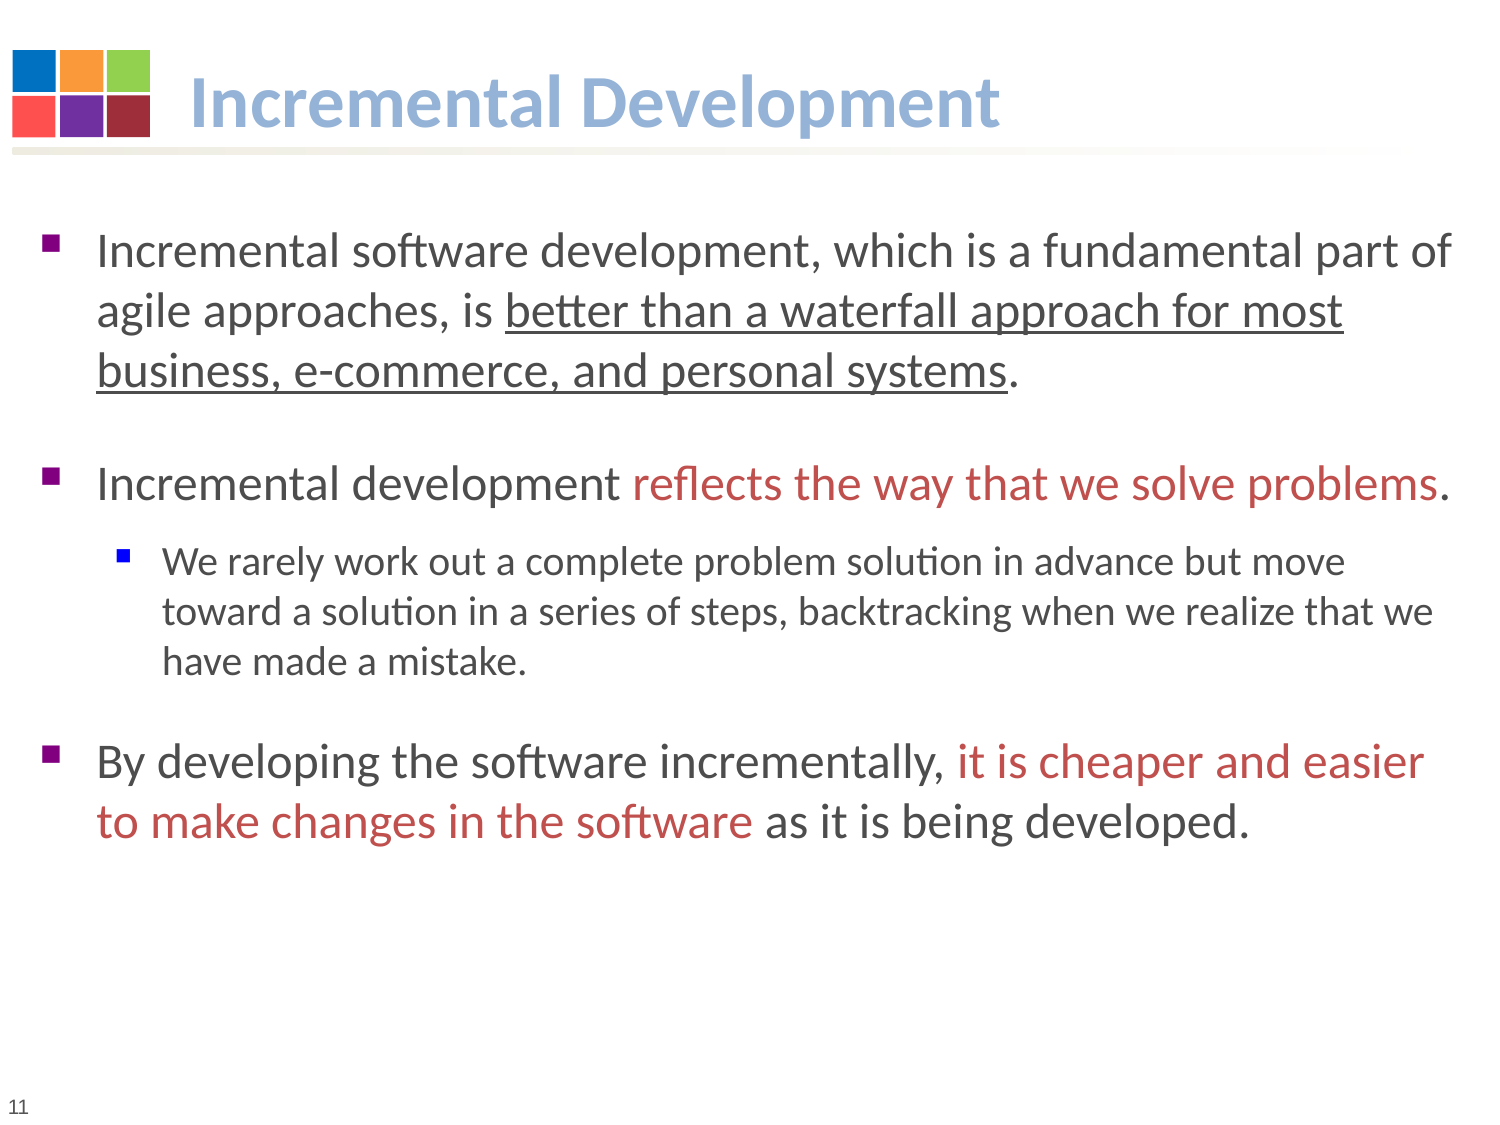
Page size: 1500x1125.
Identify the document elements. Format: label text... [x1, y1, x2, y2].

list Incremental software development, which is a fundamental part of agile approaches, is better than a waterfall approach for most business, e-commerce, and personal systems. Incremental development reflects the way that we solve problems. We rarely work out a complete problem solution in advance but move toward a solution in a series of steps, backtracking when we realize that we have made a mistake. By developing the software incrementally, it is cheaper and easier to make changes in the software as it is being developed. [24, 174, 1475, 1088]
title Incremental Development [174, 47, 1475, 150]
